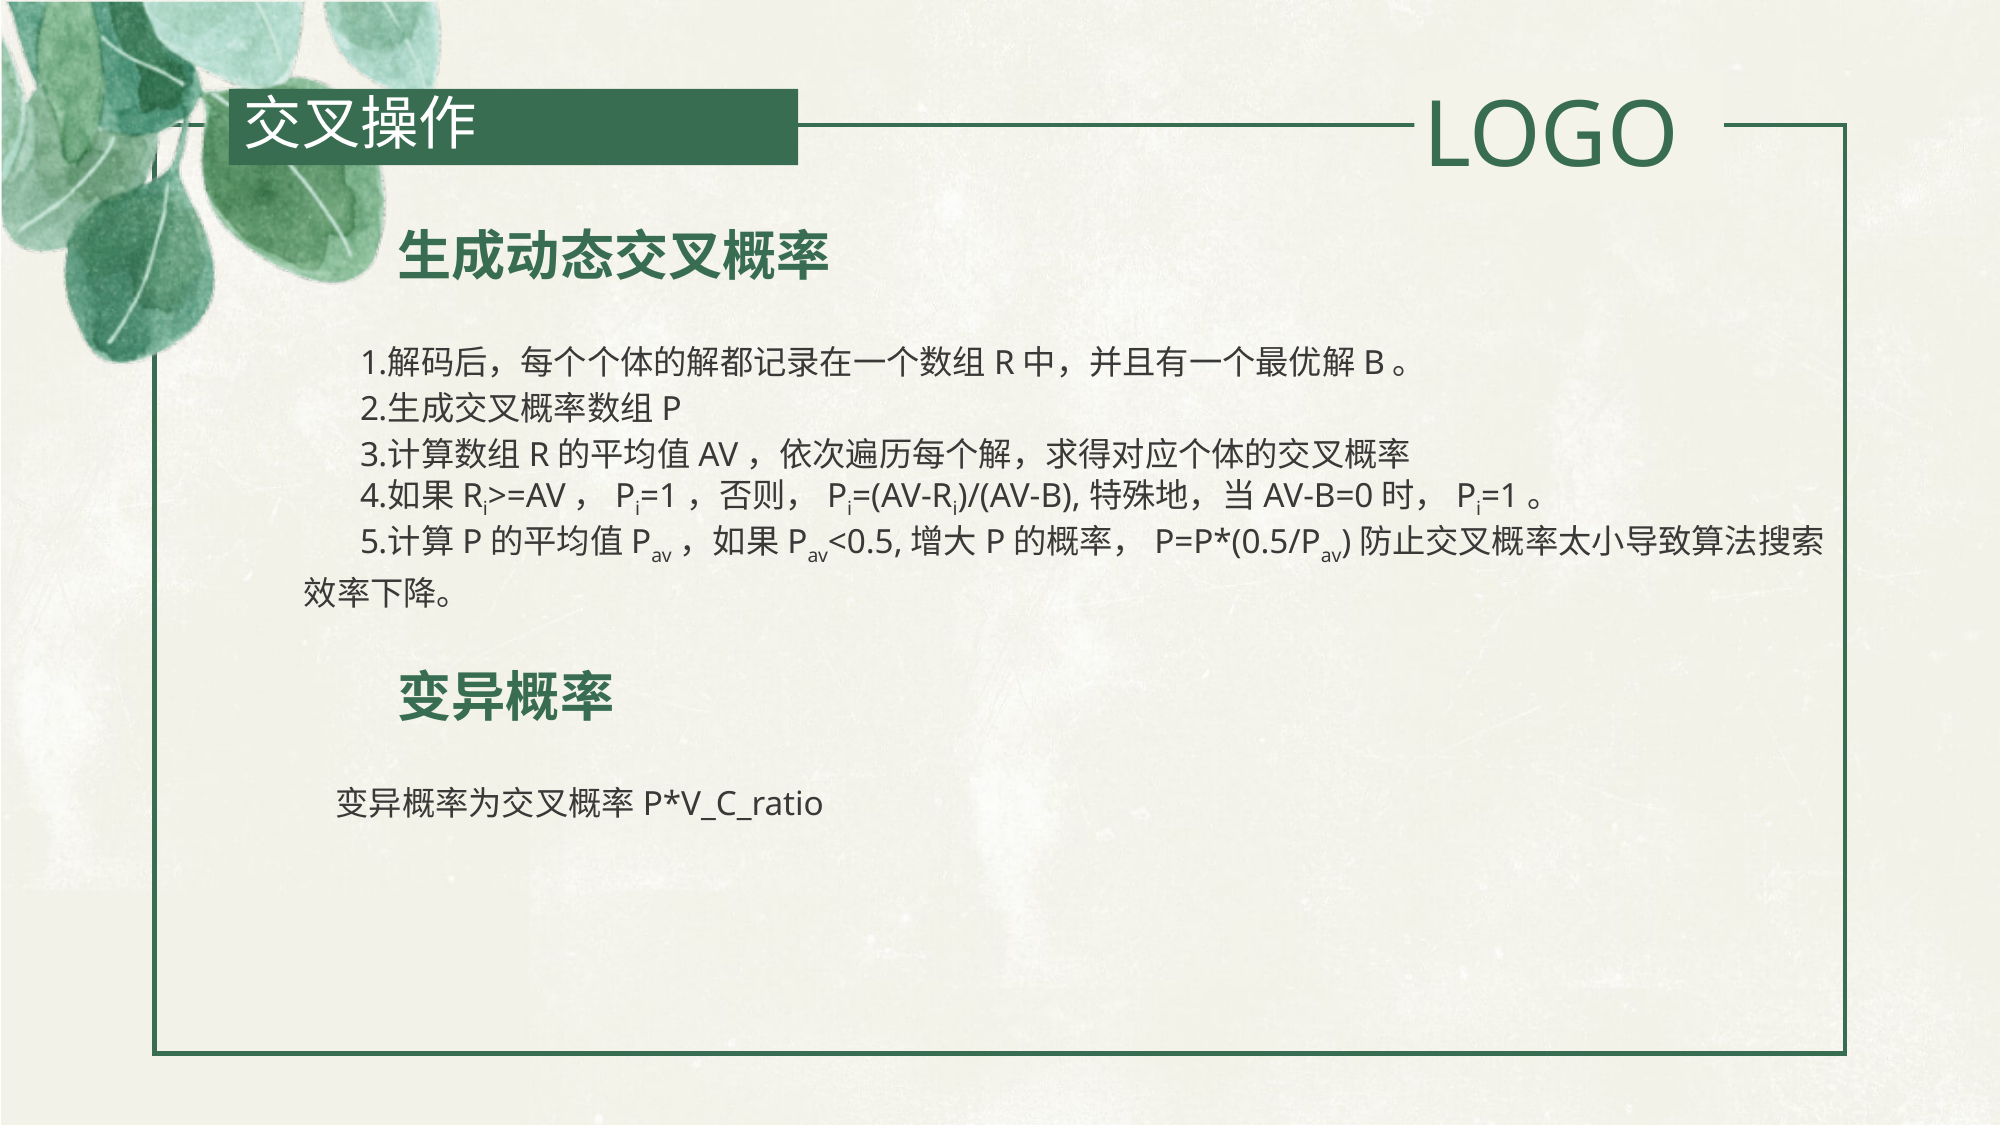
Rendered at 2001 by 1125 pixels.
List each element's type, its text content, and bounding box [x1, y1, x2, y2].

title 交叉操作 [228, 88, 795, 164]
text_box 变异概率 [397, 662, 1239, 728]
text_box 解码后，每个个体的解都记录在一个数组R中，并且有一个最优解B。 生成交叉概率数组P 计算数组R的平均值AV，依次遍历每个解，求得对应个体的交叉概率 如果Ri>=AV，Pi=1，否则，Pi=(AV-Ri)/(AV-B),特殊地，当AV-B=0时，Pi=1。 计算P的平均值Pav，如果Pav<0.5,增大P的概率，P=P*(0.5/Pav)防止交叉概率太小导致算法搜索效率下降。 [228, 334, 1832, 613]
text_box 生成动态交叉概率 [397, 221, 1239, 287]
picture [1, 0, 2000, 1125]
text_box 变异概率为交叉概率P*V_C_ratio [260, 775, 1863, 823]
